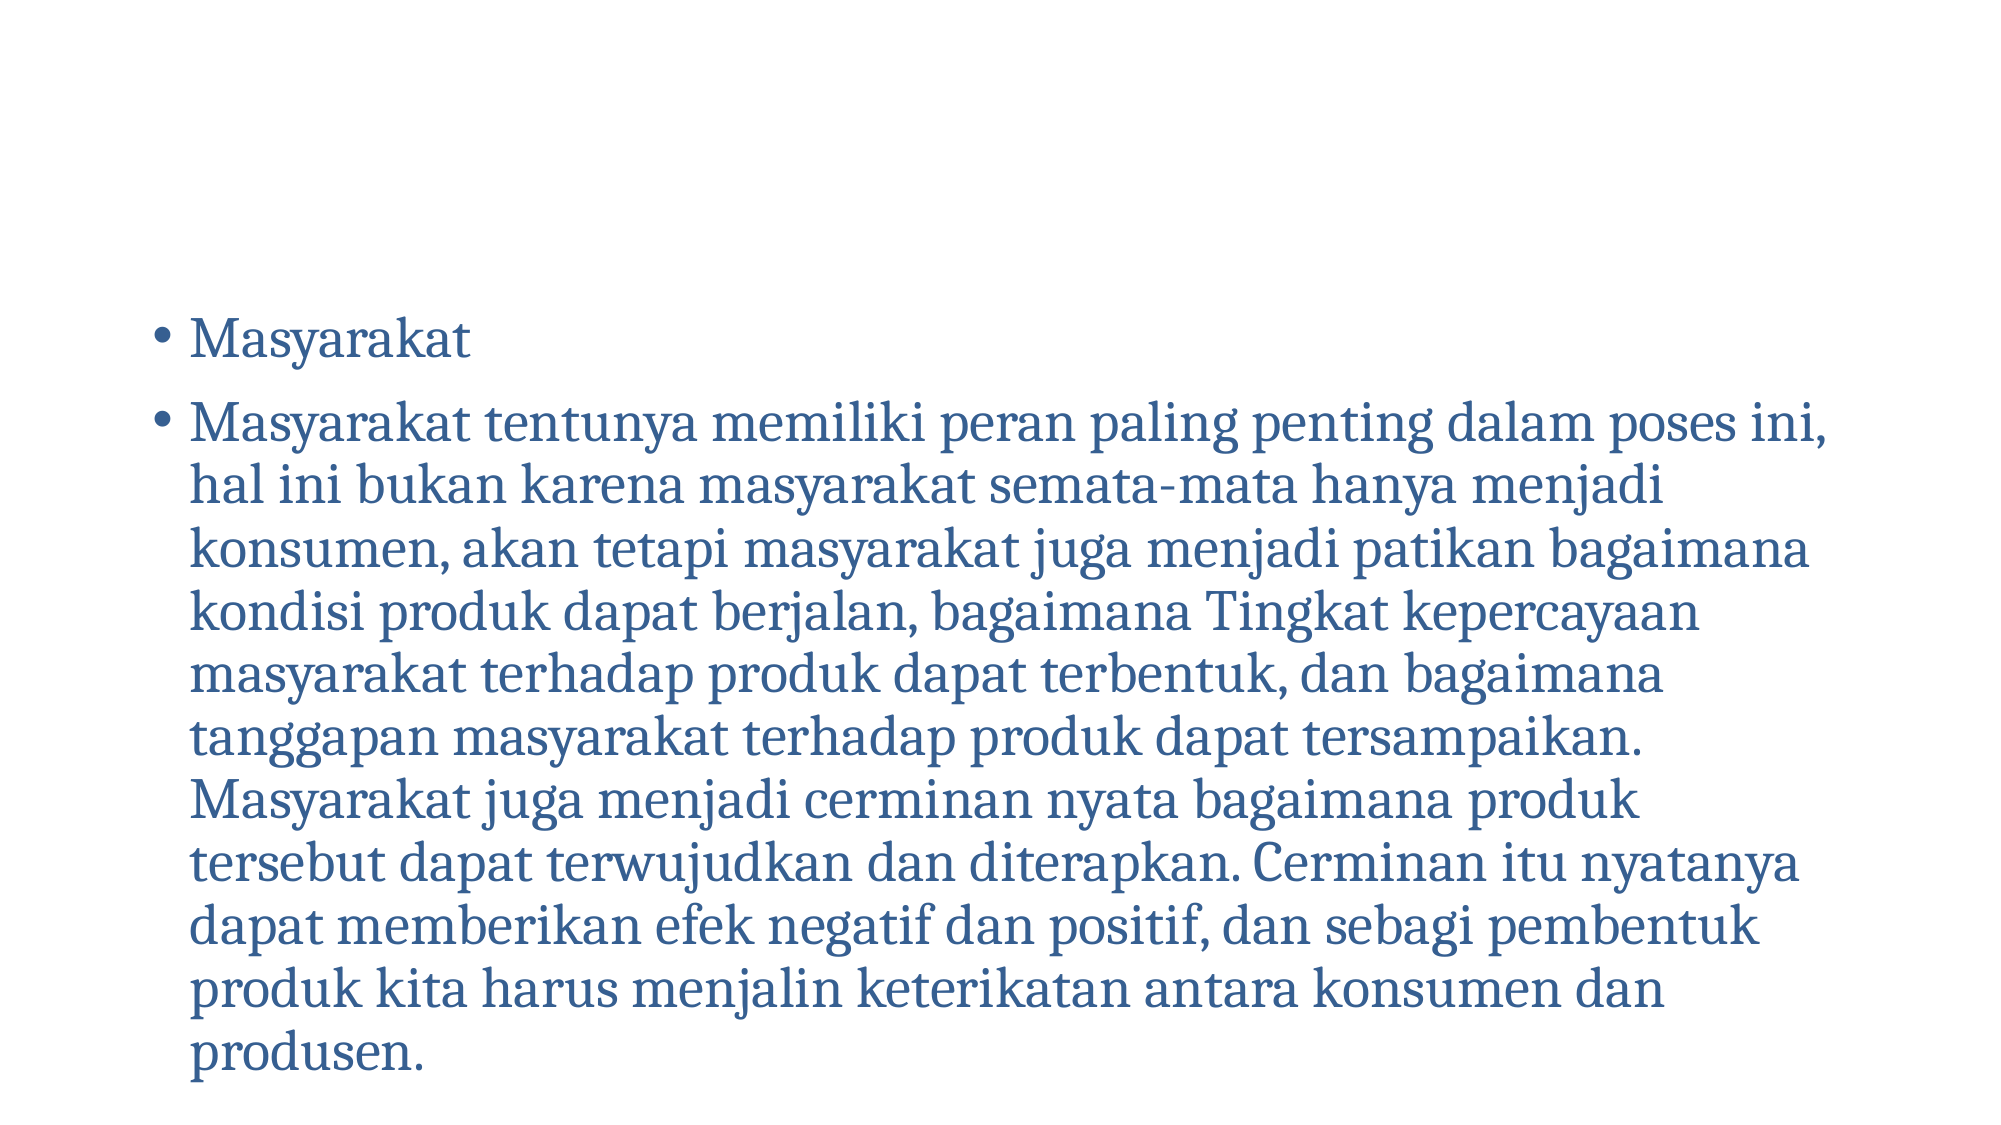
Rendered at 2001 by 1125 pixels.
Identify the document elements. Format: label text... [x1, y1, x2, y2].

list Masyarakat Masyarakat tentunya memiliki peran paling penting dalam poses ini, hal ini bukan karena masyarakat semata-mata hanya menjadi konsumen, akan tetapi masyarakat juga menjadi patikan bagaimana kondisi produk dapat berjalan, bagaimana Tingkat kepercayaan masyarakat terhadap produk dapat terbentuk, dan bagaimana tanggapan masyarakat terhadap produk dapat tersampaikan. Masyarakat juga menjadi cerminan nyata bagaimana produk tersebut dapat terwujudkan dan diterapkan. Cerminan itu nyatanya dapat memberikan efek negatif dan positif, dan sebagi pembentuk produk kita harus menjalin keterikatan antara konsumen dan produsen. [137, 299, 1863, 1014]
